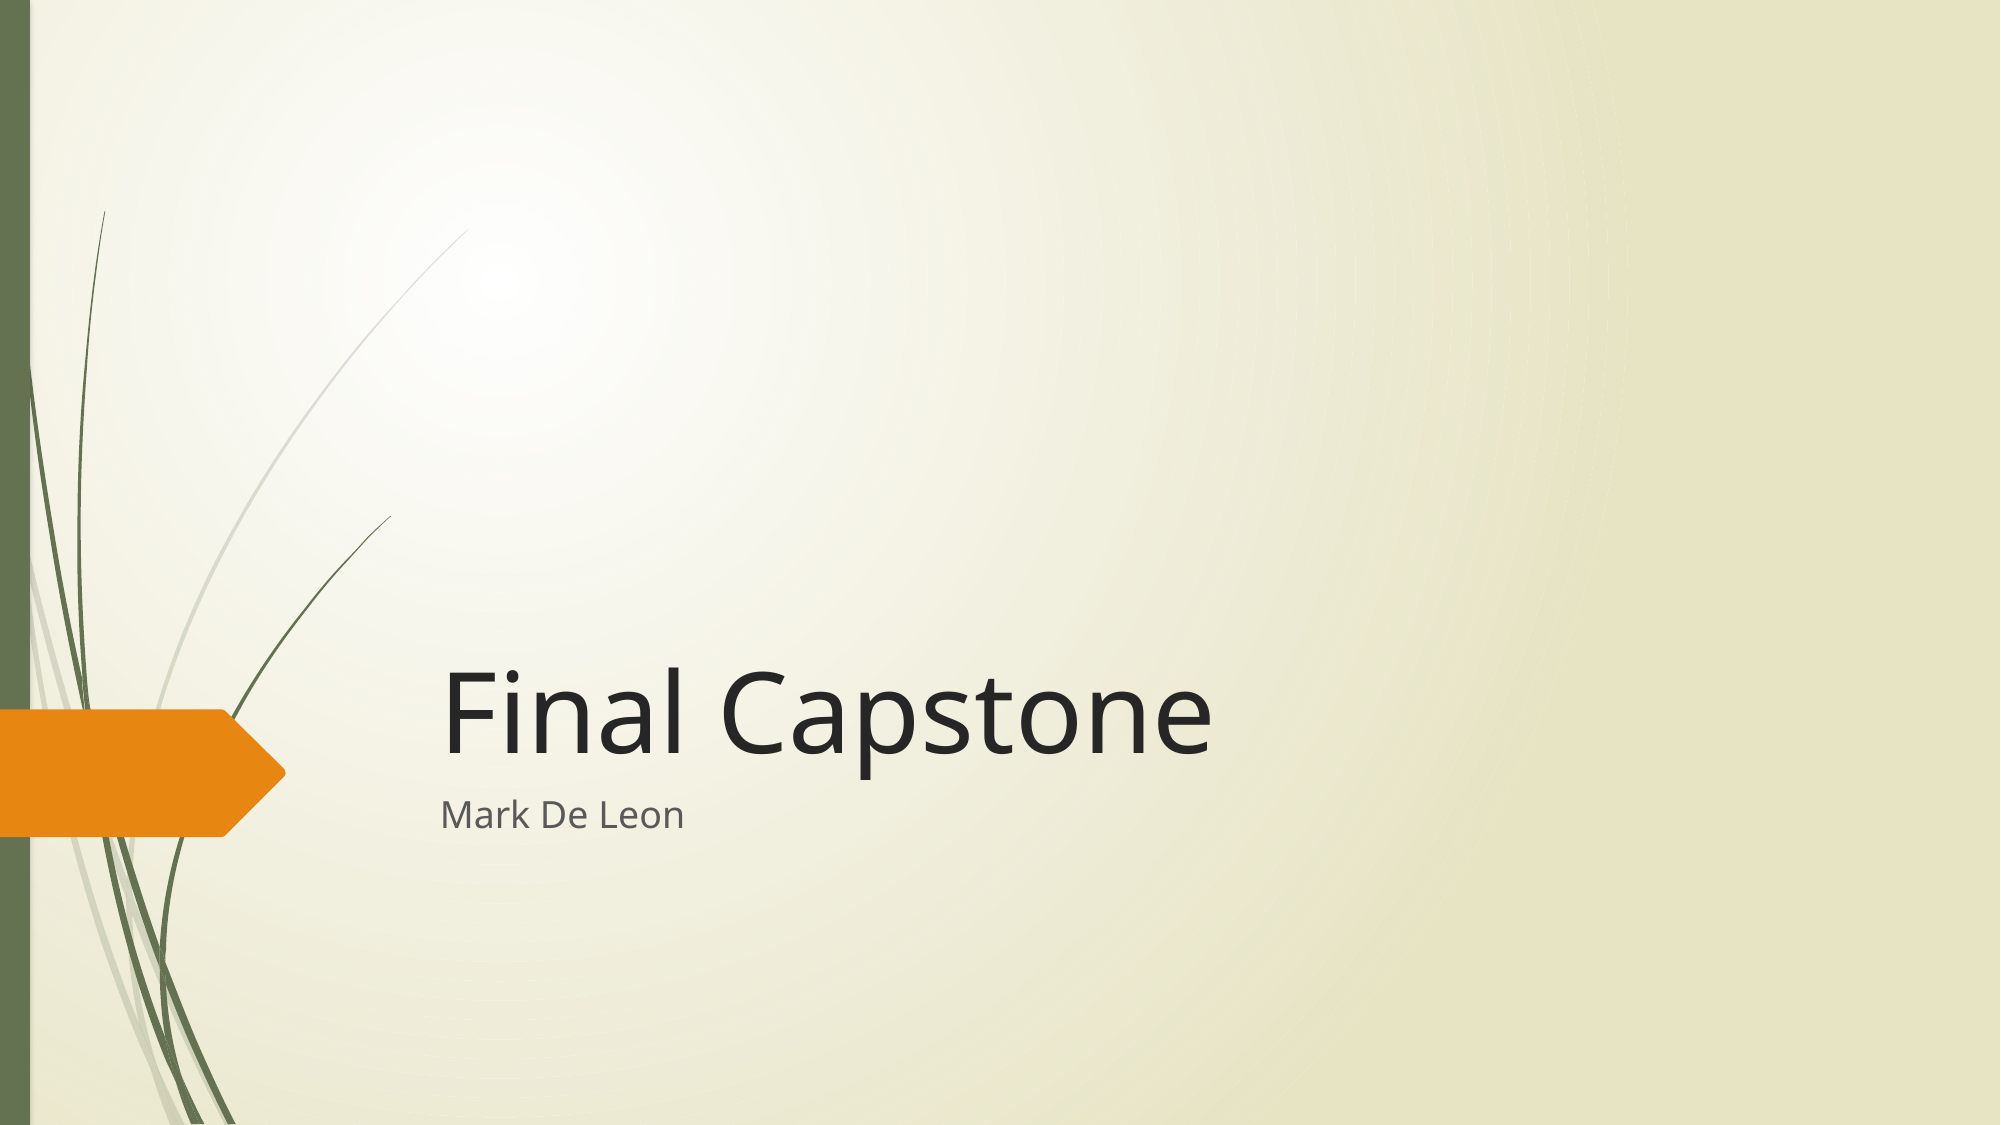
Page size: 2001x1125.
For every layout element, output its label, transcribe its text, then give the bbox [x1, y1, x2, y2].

title Final Capstone [424, 412, 1888, 783]
subtitle Mark De Leon [424, 783, 1888, 969]
